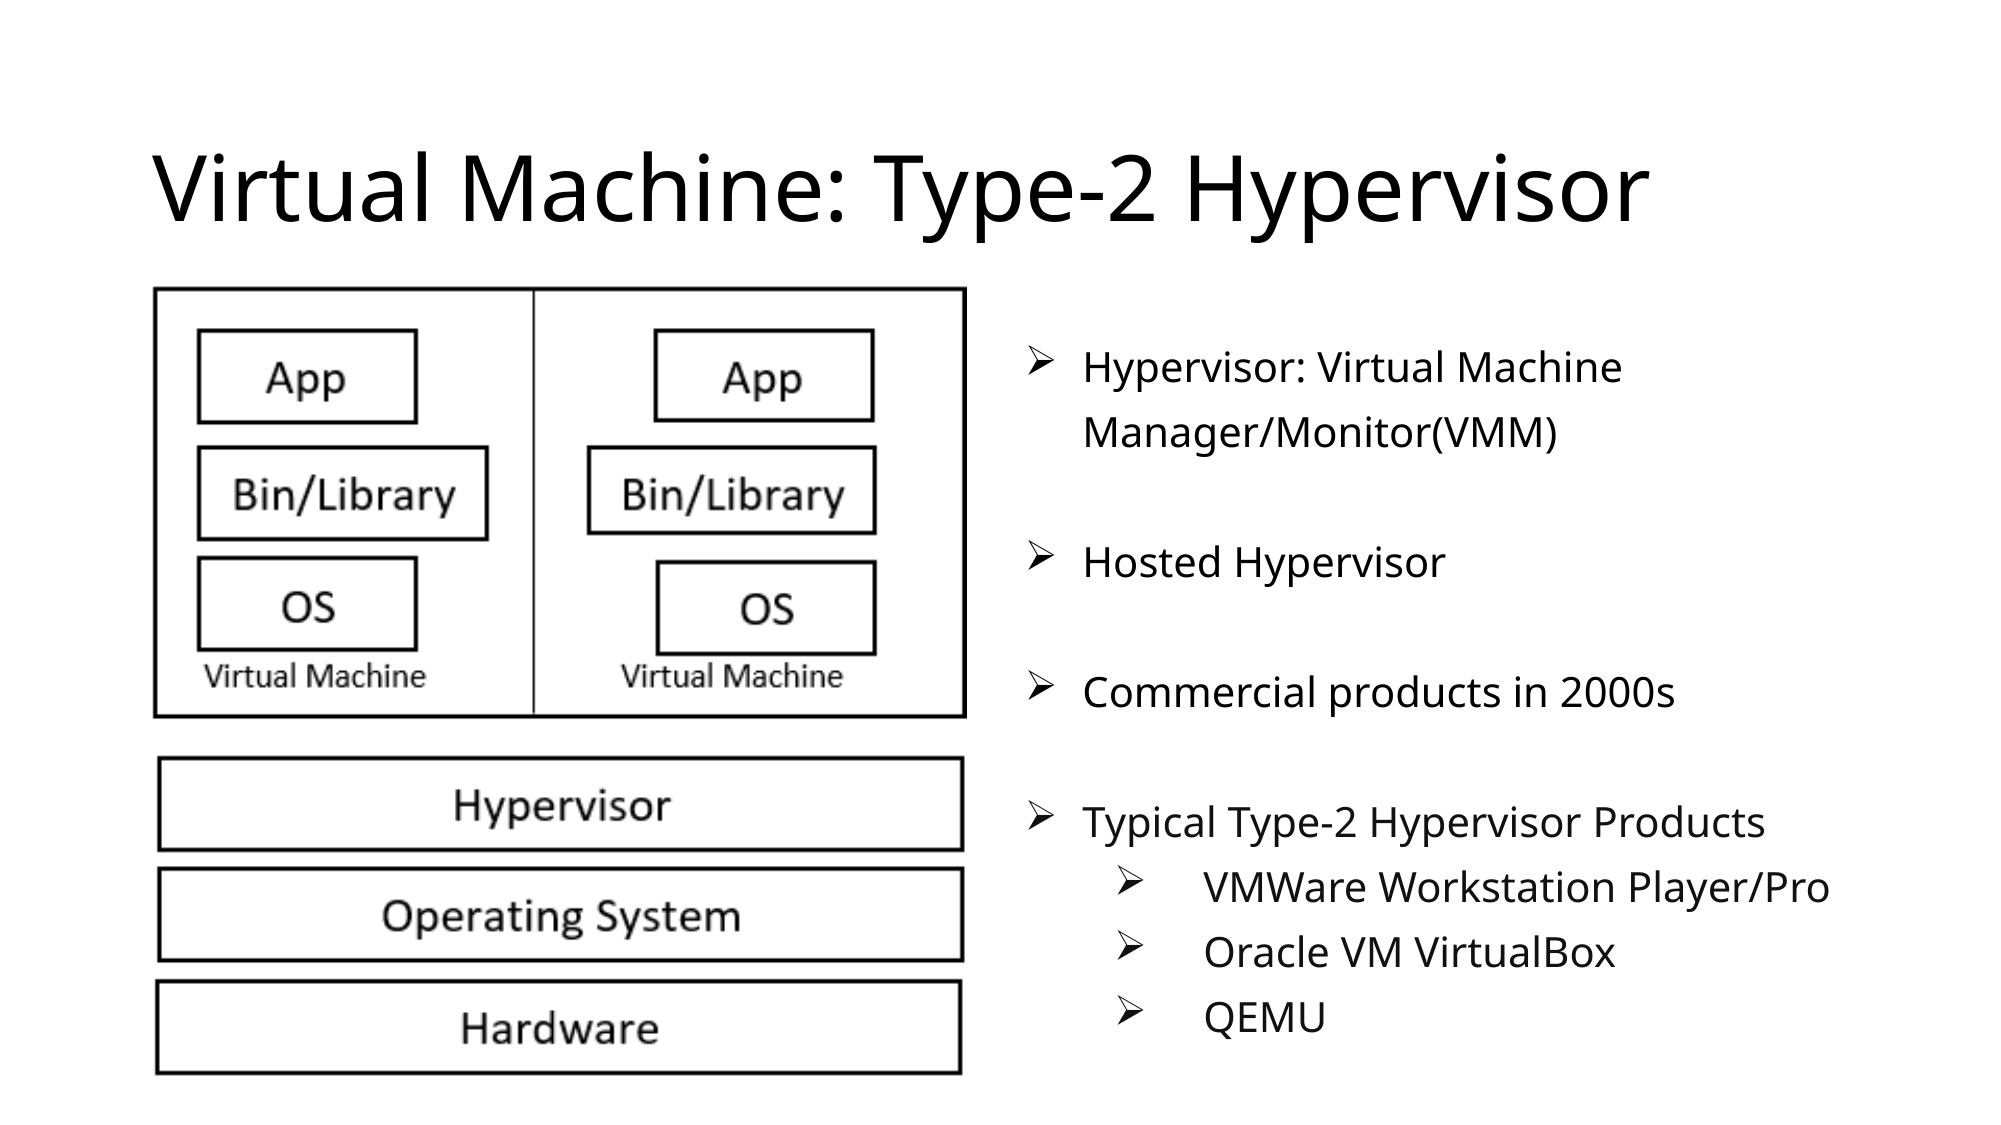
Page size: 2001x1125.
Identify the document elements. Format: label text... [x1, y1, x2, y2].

text_box Hypervisor: Virtual Machine Manager/Monitor(VMM) Hosted Hypervisor Commercial products in 2000s Typical Type-2 Hypervisor Products VMWare Workstation Player/Pro Oracle VM VirtualBox QEMU [1010, 318, 1939, 1125]
picture [137, 277, 967, 1084]
title Virtual Machine: Type-2 Hypervisor [137, 59, 1863, 278]
